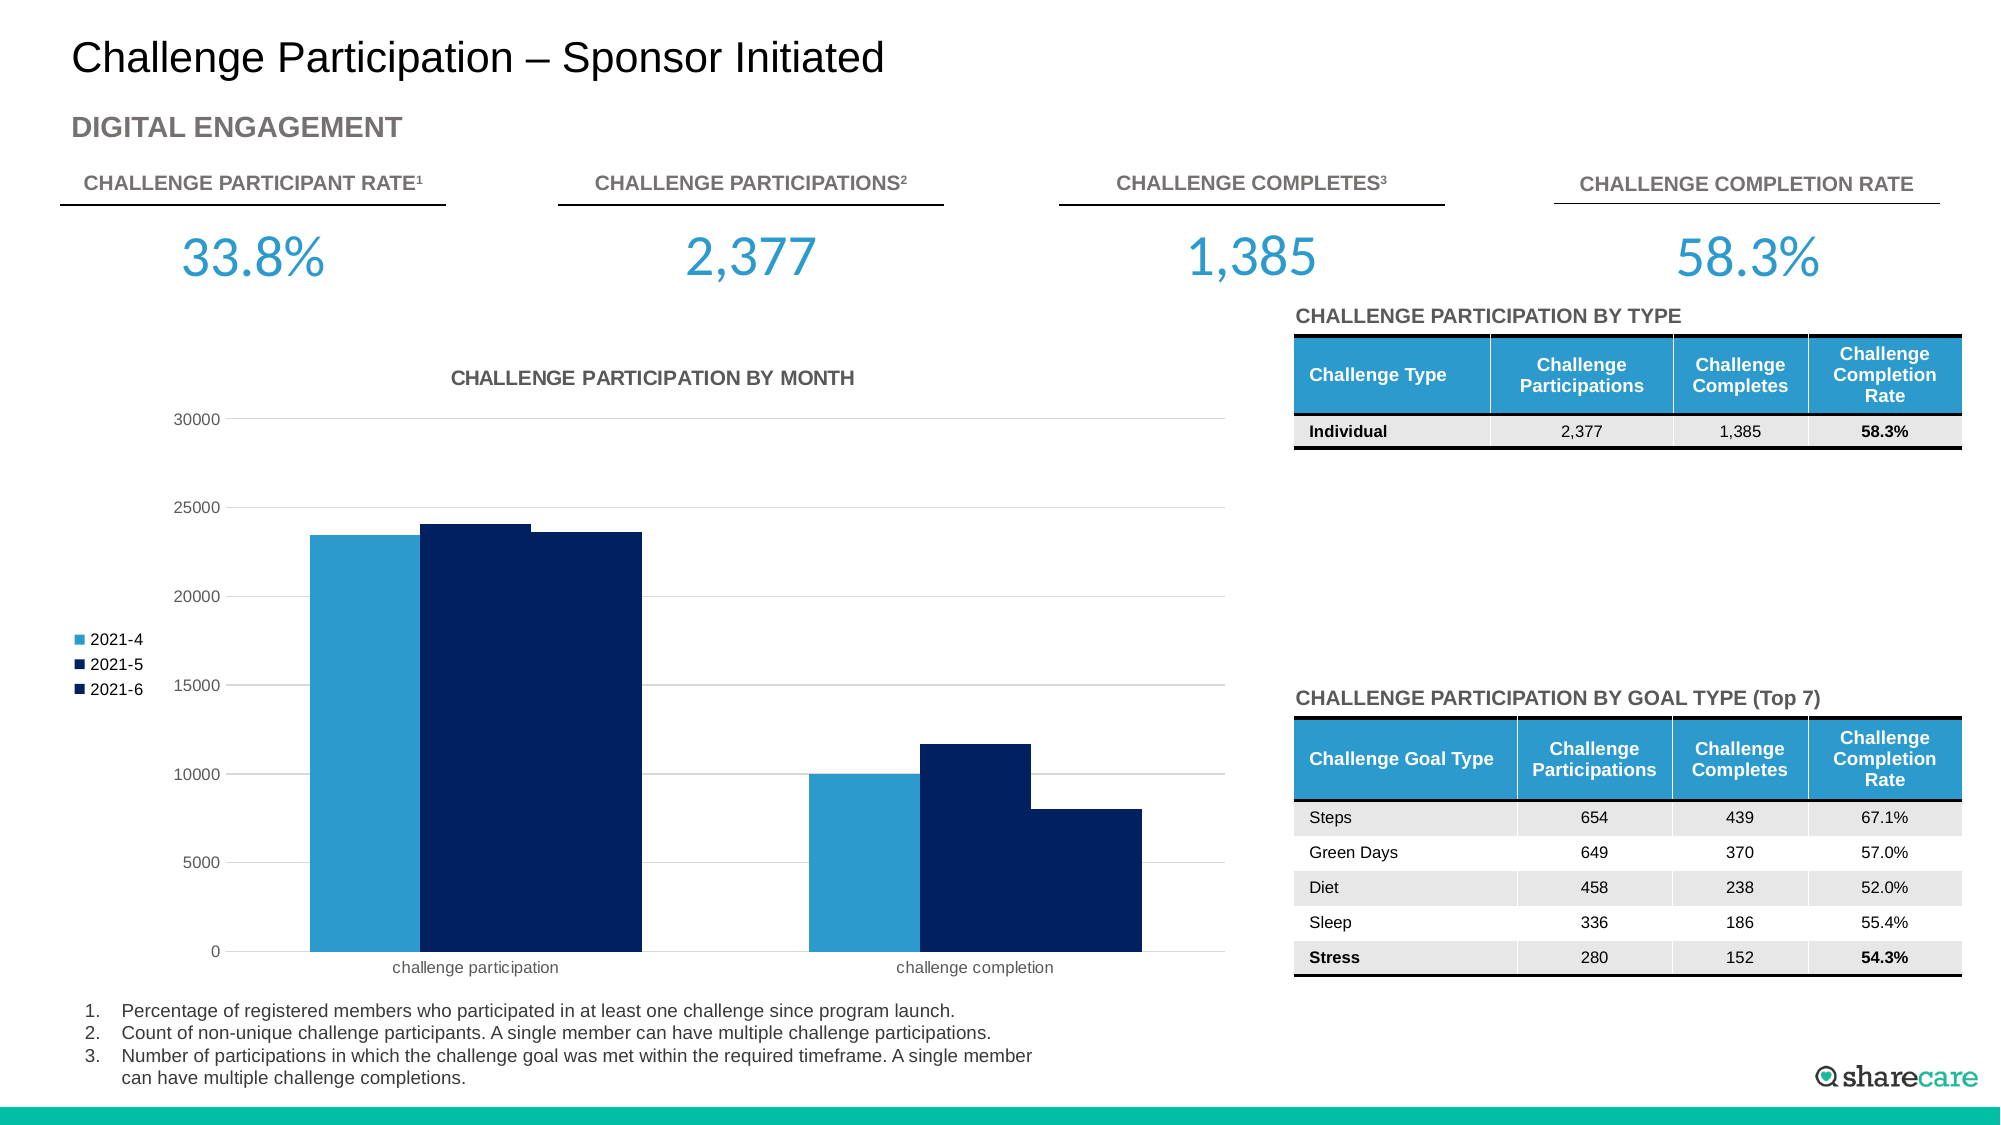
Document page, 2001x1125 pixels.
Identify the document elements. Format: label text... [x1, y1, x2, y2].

table_cell 52.0% [1809, 871, 1962, 906]
table_header CHALLENGE PARTICIPATIONS2 [558, 163, 944, 204]
table_cell 370 [1673, 836, 1808, 871]
picture [1815, 1065, 1978, 1087]
table_header Challenge Completion Rate [1809, 338, 1962, 413]
table_header Challenge Completes [1673, 720, 1808, 799]
text_box Percentage of registered members who participated in at least one challenge since program launch. Count of non-unique challenge participants. A single member can have multiple challenge participations. Number of participations in which the challenge goal was met within the required timeframe. A single member can have multiple challenge completions. [56, 990, 1058, 1097]
text_box 2,377 [601, 210, 901, 295]
table_cell Diet [1294, 871, 1517, 906]
list DIGITAL ENGAGEMENT [56, 104, 711, 147]
table_cell 55.4% [1809, 906, 1962, 941]
text_box CHALLENGE PARTICIPATION BY TYPE [1294, 295, 1944, 336]
table_cell 458 [1518, 871, 1672, 906]
table_header Challenge Completion Rate [1809, 720, 1962, 799]
table_cell 2,377 [1491, 416, 1673, 446]
table_cell 649 [1518, 836, 1672, 871]
table_cell 238 [1673, 871, 1808, 906]
table_cell 152 [1673, 941, 1808, 974]
table_cell Green Days [1294, 836, 1517, 871]
table_header Challenge Type [1294, 338, 1490, 413]
table_cell 280 [1518, 941, 1672, 974]
table_header Challenge Participations [1491, 338, 1673, 413]
table_header Challenge Participations [1518, 720, 1672, 799]
table_header Challenge Completes [1674, 338, 1808, 413]
table_cell 54.3% [1809, 941, 1962, 974]
table_header Challenge Goal Type [1294, 720, 1517, 799]
text_box CHALLENGE PARTICIPATION BY GOAL TYPE (Top 7) [1294, 677, 1944, 718]
table_cell 186 [1673, 906, 1808, 941]
table_cell Individual [1294, 416, 1490, 446]
table_header CHALLENGE PARTICIPANT RATE1 [60, 163, 446, 204]
table_cell 336 [1518, 906, 1672, 941]
chart [56, 339, 1249, 990]
text_box 1,385 [1101, 210, 1402, 295]
table_cell Steps [1294, 802, 1517, 836]
table_cell Stress [1294, 941, 1517, 974]
table_header CHALLENGE COMPLETES3 [1059, 163, 1445, 204]
text_box 33.8% [103, 210, 404, 296]
table_cell 654 [1518, 802, 1672, 836]
table_cell 58.3% [1809, 416, 1962, 446]
table_cell Sleep [1294, 906, 1517, 941]
table_cell 439 [1673, 802, 1808, 836]
table_header CHALLENGE COMPLETION RATE [1554, 166, 1940, 203]
table_cell 57.0% [1809, 836, 1962, 871]
text_box 58.3% [1598, 210, 1899, 296]
table_cell 67.1% [1809, 802, 1962, 836]
table_cell 1,385 [1674, 416, 1808, 446]
title Challenge Participation – Sponsor Initiated [56, 27, 1944, 90]
